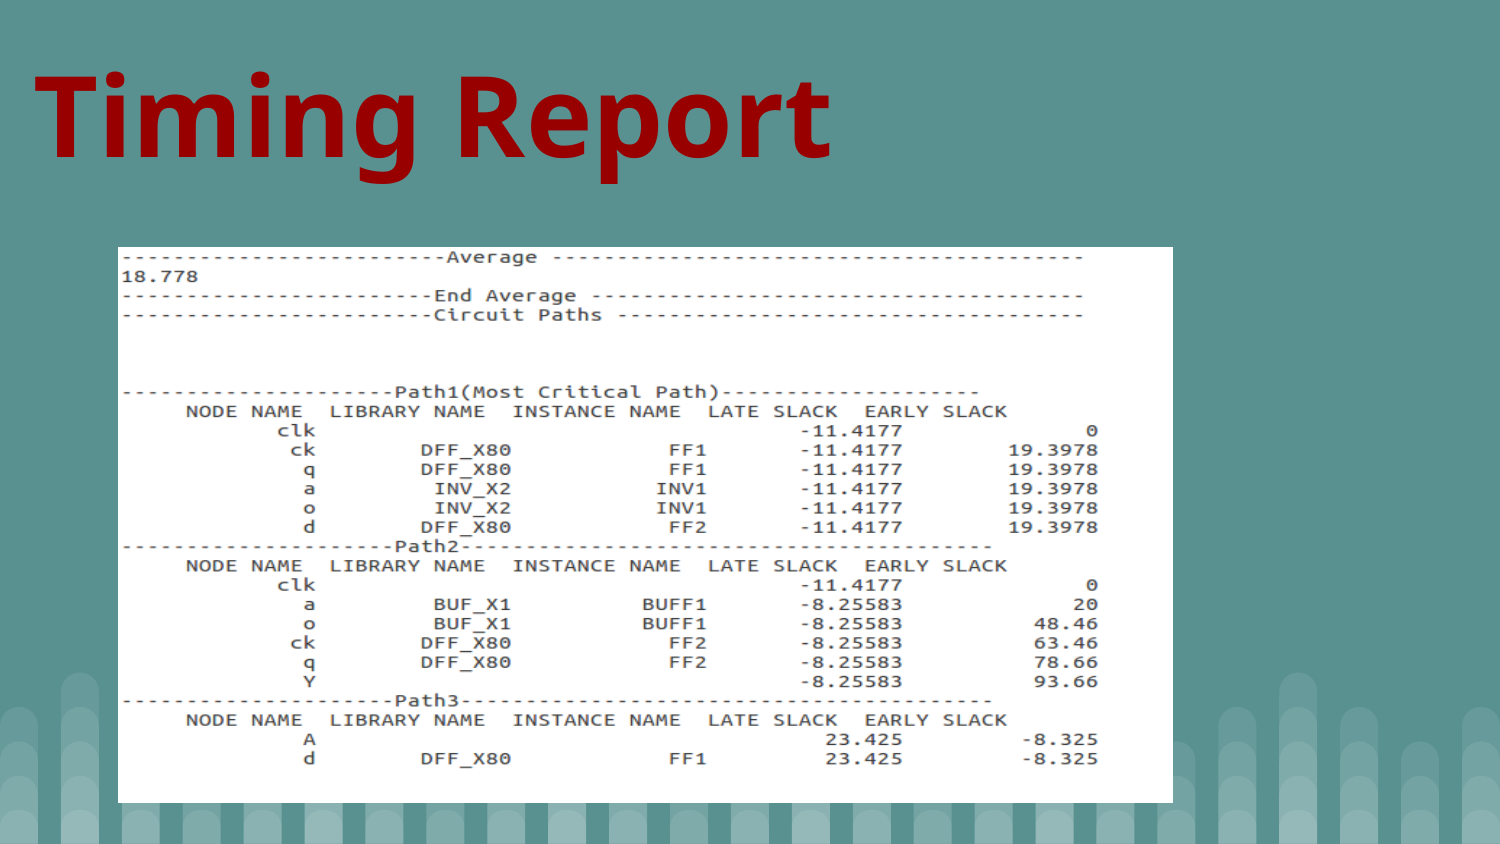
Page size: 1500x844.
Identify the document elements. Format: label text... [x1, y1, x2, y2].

picture [118, 247, 1173, 803]
title Timing Report [18, 0, 1482, 265]
